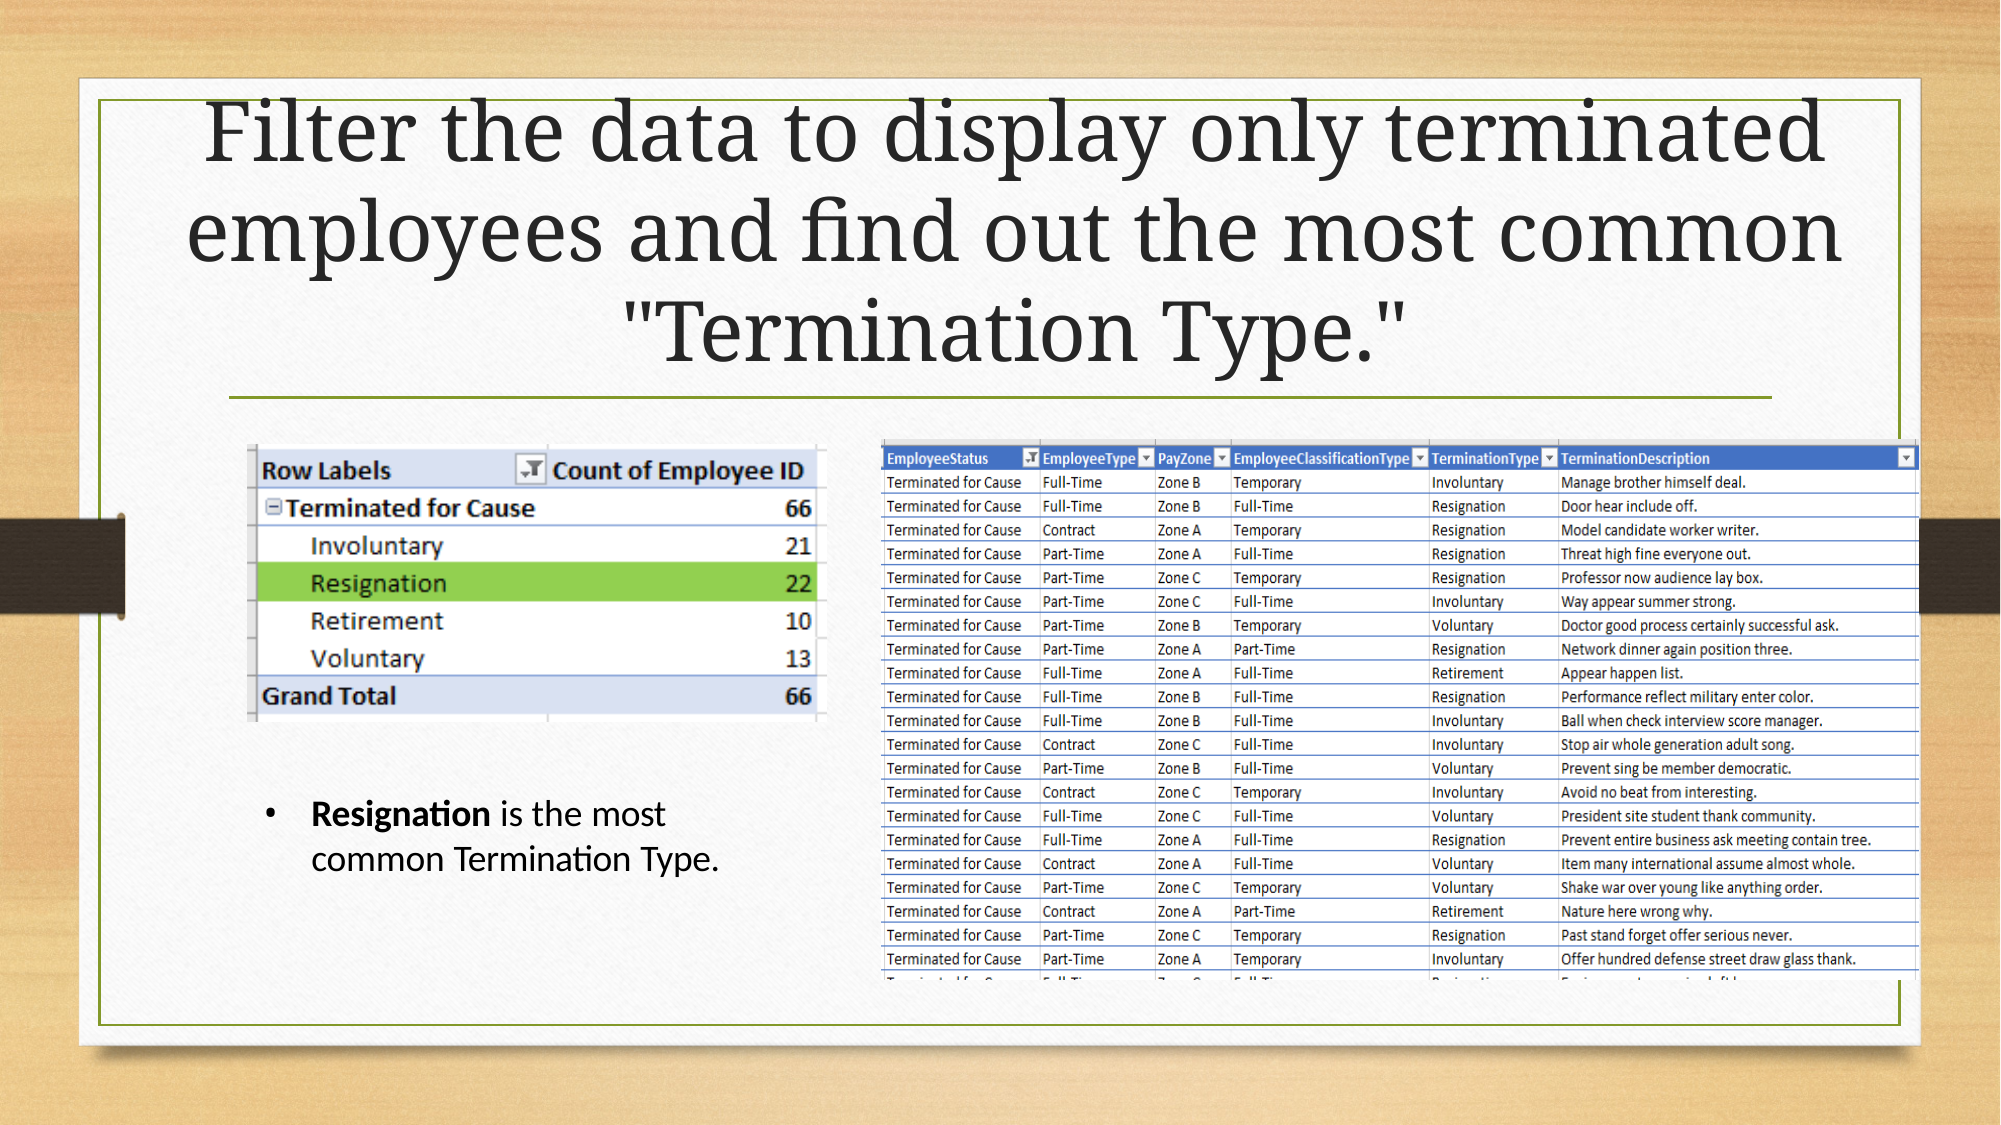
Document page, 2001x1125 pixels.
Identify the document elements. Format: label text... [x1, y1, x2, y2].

text_box Resignation is the most common Termination Type. [261, 787, 723, 880]
title Filter the data to display only terminated employees and find out the most common "Termination Type." [142, 0, 1873, 378]
picture [0, 0, 2001, 1125]
